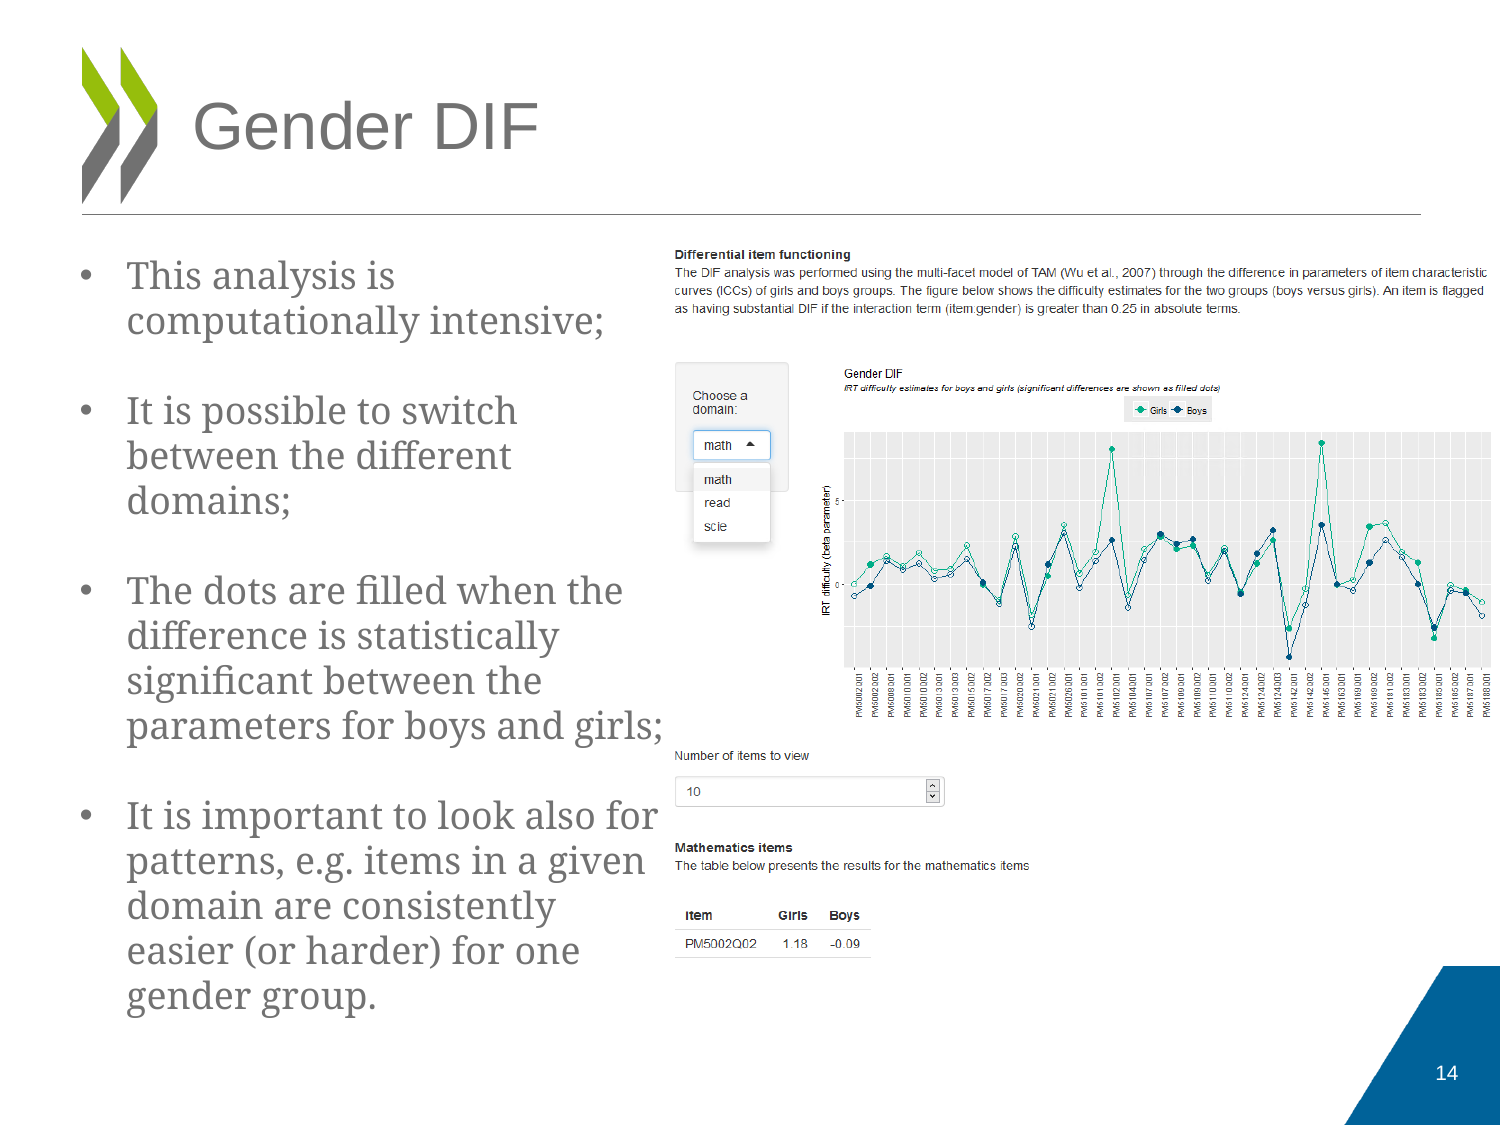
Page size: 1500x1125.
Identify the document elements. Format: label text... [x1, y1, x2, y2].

text_box This analysis is computationally intensive; It is possible to switch between the different domains; The dots are filled when the difference is statistically significant between the parameters for boys and girls; It is important to look also for patterns, e.g. items in a given domain are consistently easier (or harder) for one gender group. [64, 244, 680, 1025]
slide_number 14 [1417, 1051, 1474, 1092]
picture [666, 242, 1500, 1125]
title Gender DIF [177, 38, 1394, 207]
